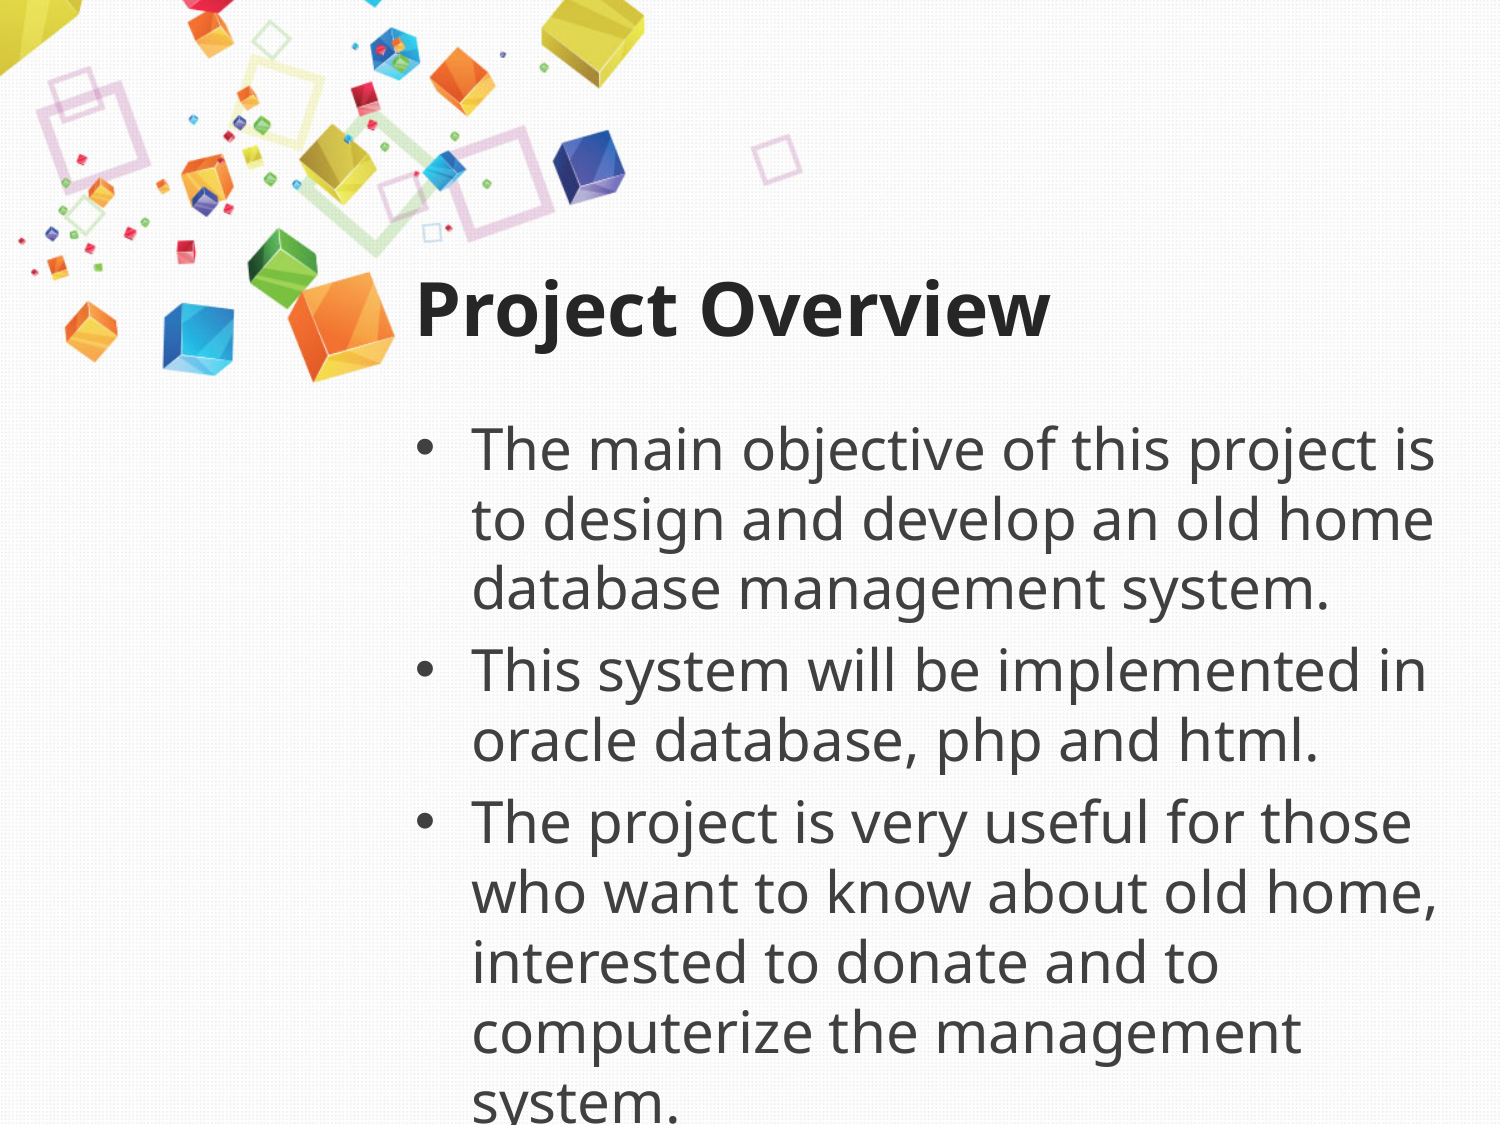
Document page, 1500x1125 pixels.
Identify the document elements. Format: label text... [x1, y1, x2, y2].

title Project Overview [399, 212, 1500, 400]
list The main objective of this project is to design and develop an old home database management system. This system will be implemented in oracle database, php and html. The project is very useful for those who want to know about old home, interested to donate and to computerize the management system. [399, 404, 1500, 1106]
picture [0, 0, 1500, 1125]
